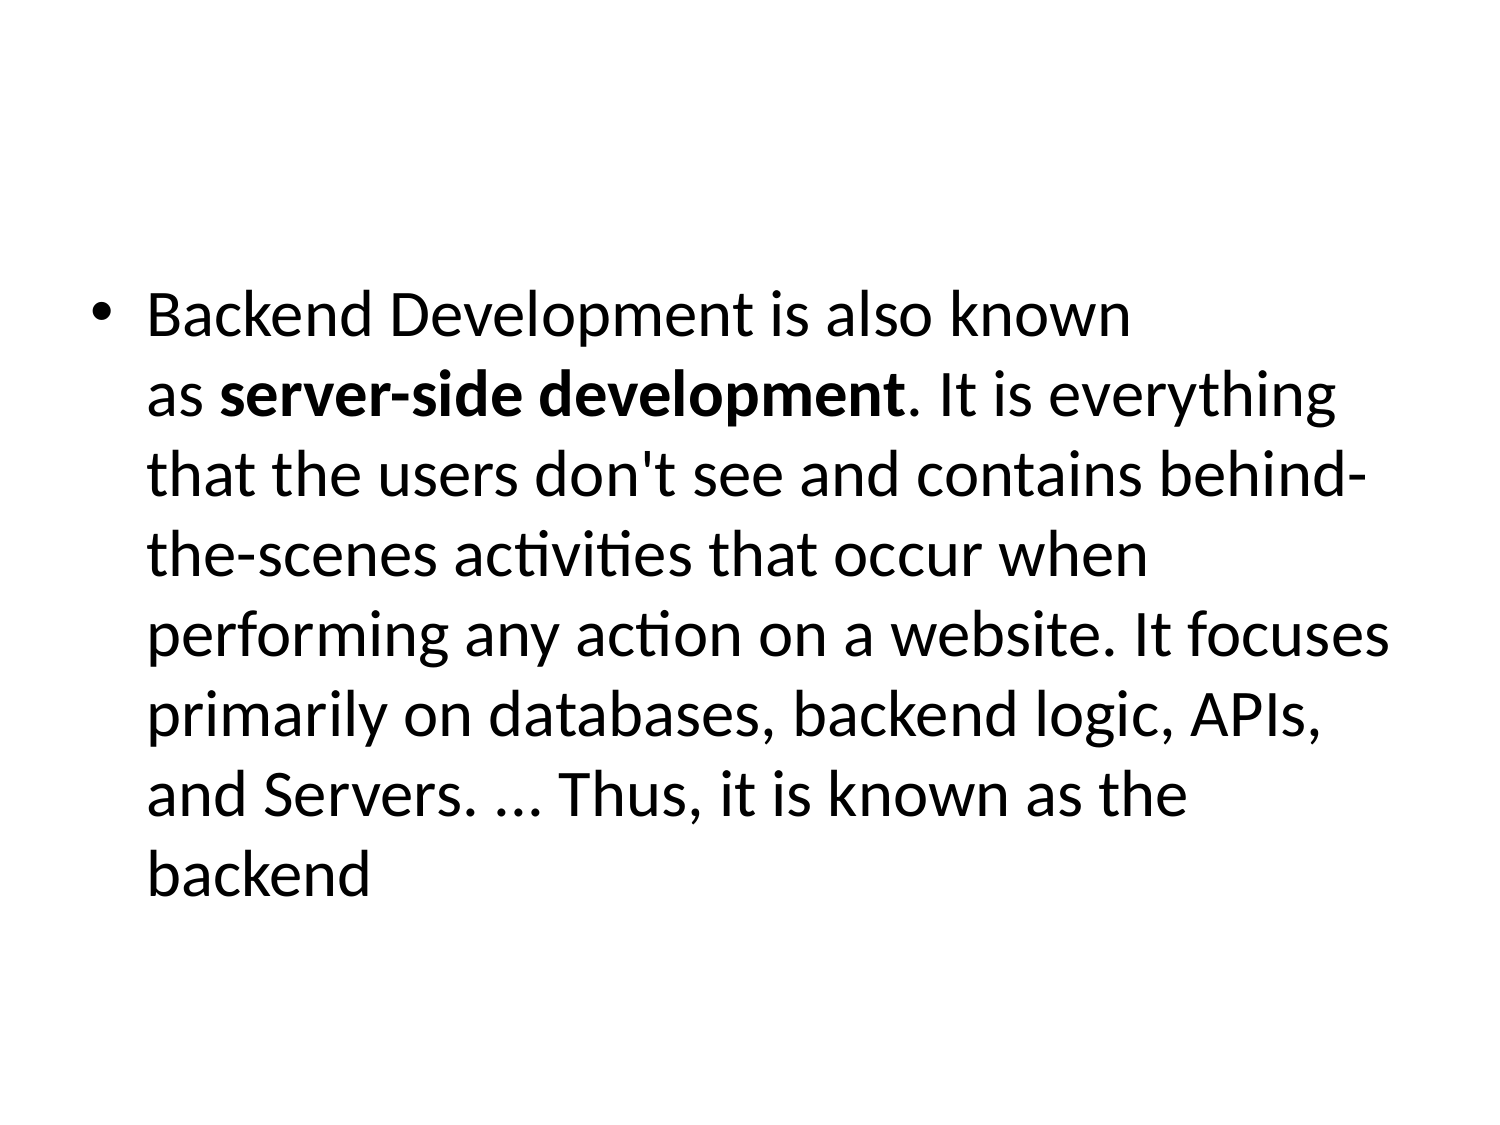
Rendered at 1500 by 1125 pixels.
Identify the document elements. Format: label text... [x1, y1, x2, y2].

list Backend Development is also known as server-side development. It is everything that the users don't see and contains behind-the-scenes activities that occur when performing any action on a website. It focuses primarily on databases, backend logic, APIs, and Servers. ... Thus, it is known as the backend [75, 262, 1425, 1005]
